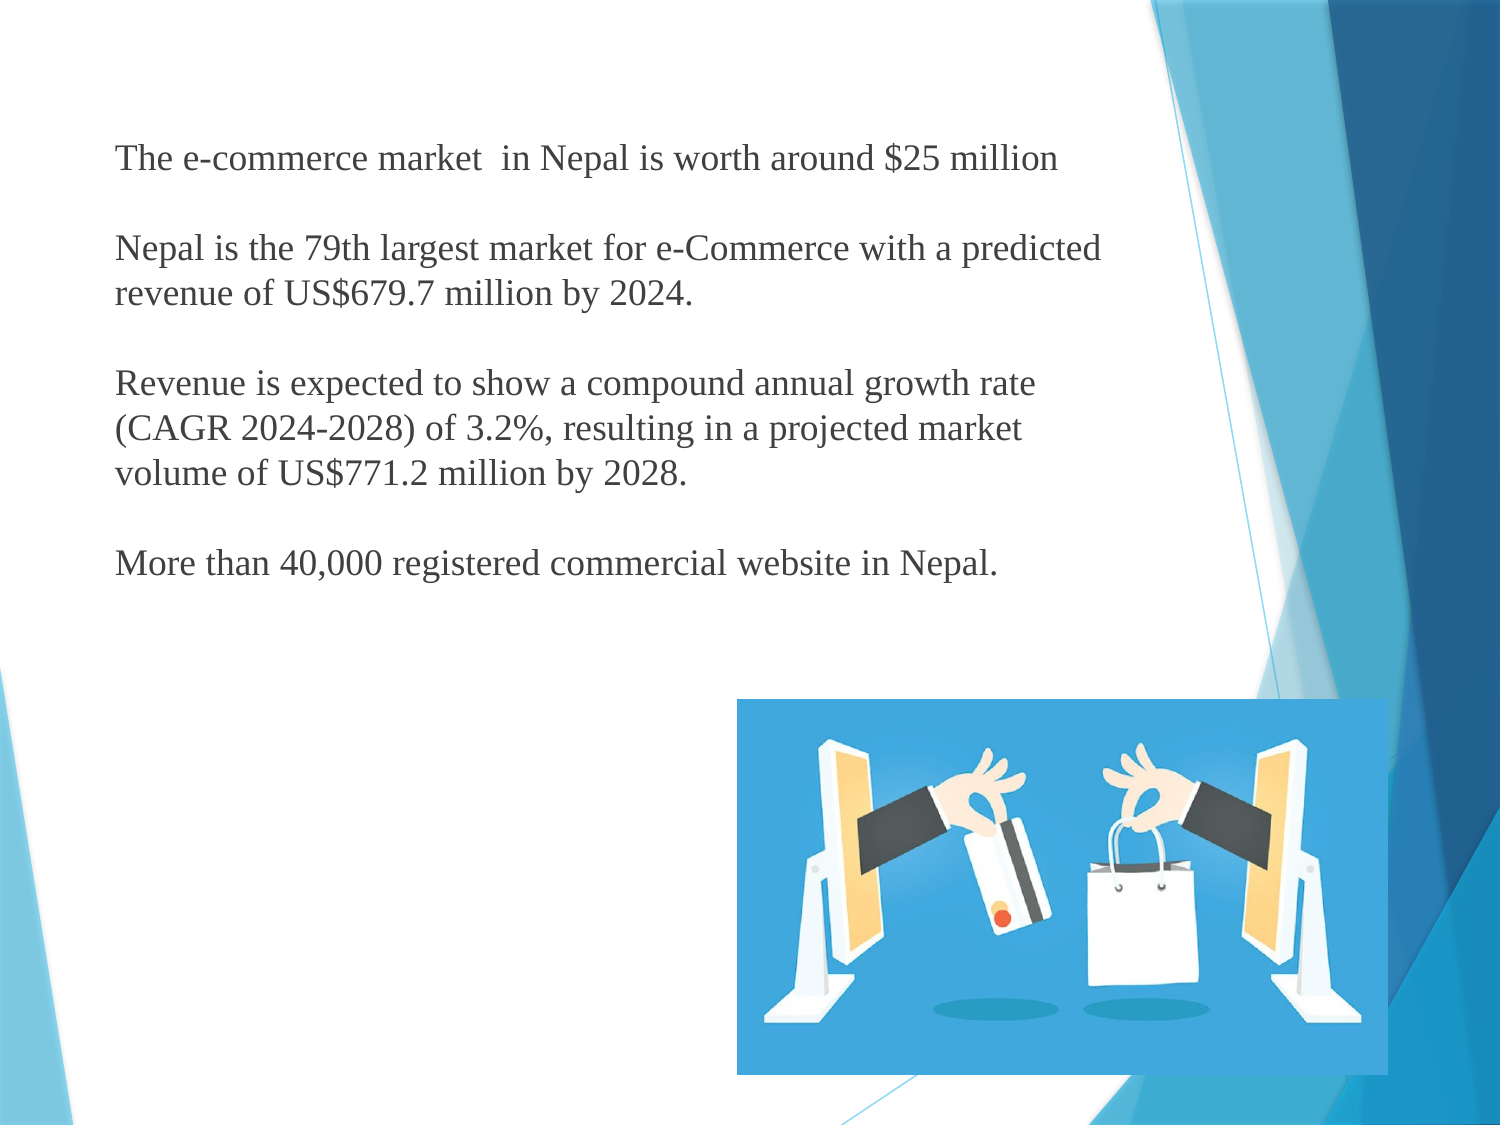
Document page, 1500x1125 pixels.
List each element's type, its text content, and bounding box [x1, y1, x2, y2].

list The e-commerce market in Nepal is worth around $25 million Nepal is the 79th largest market for e-Commerce with a predicted revenue of US$679.7 million by 2024. Revenue is expected to show a compound annual growth rate (CAGR 2024-2028) of 3.2%, resulting in a projected market volume of US$771.2 million by 2028. More than 40,000 registered commercial website in Nepal. [99, 125, 1142, 1075]
picture [736, 699, 1388, 1076]
